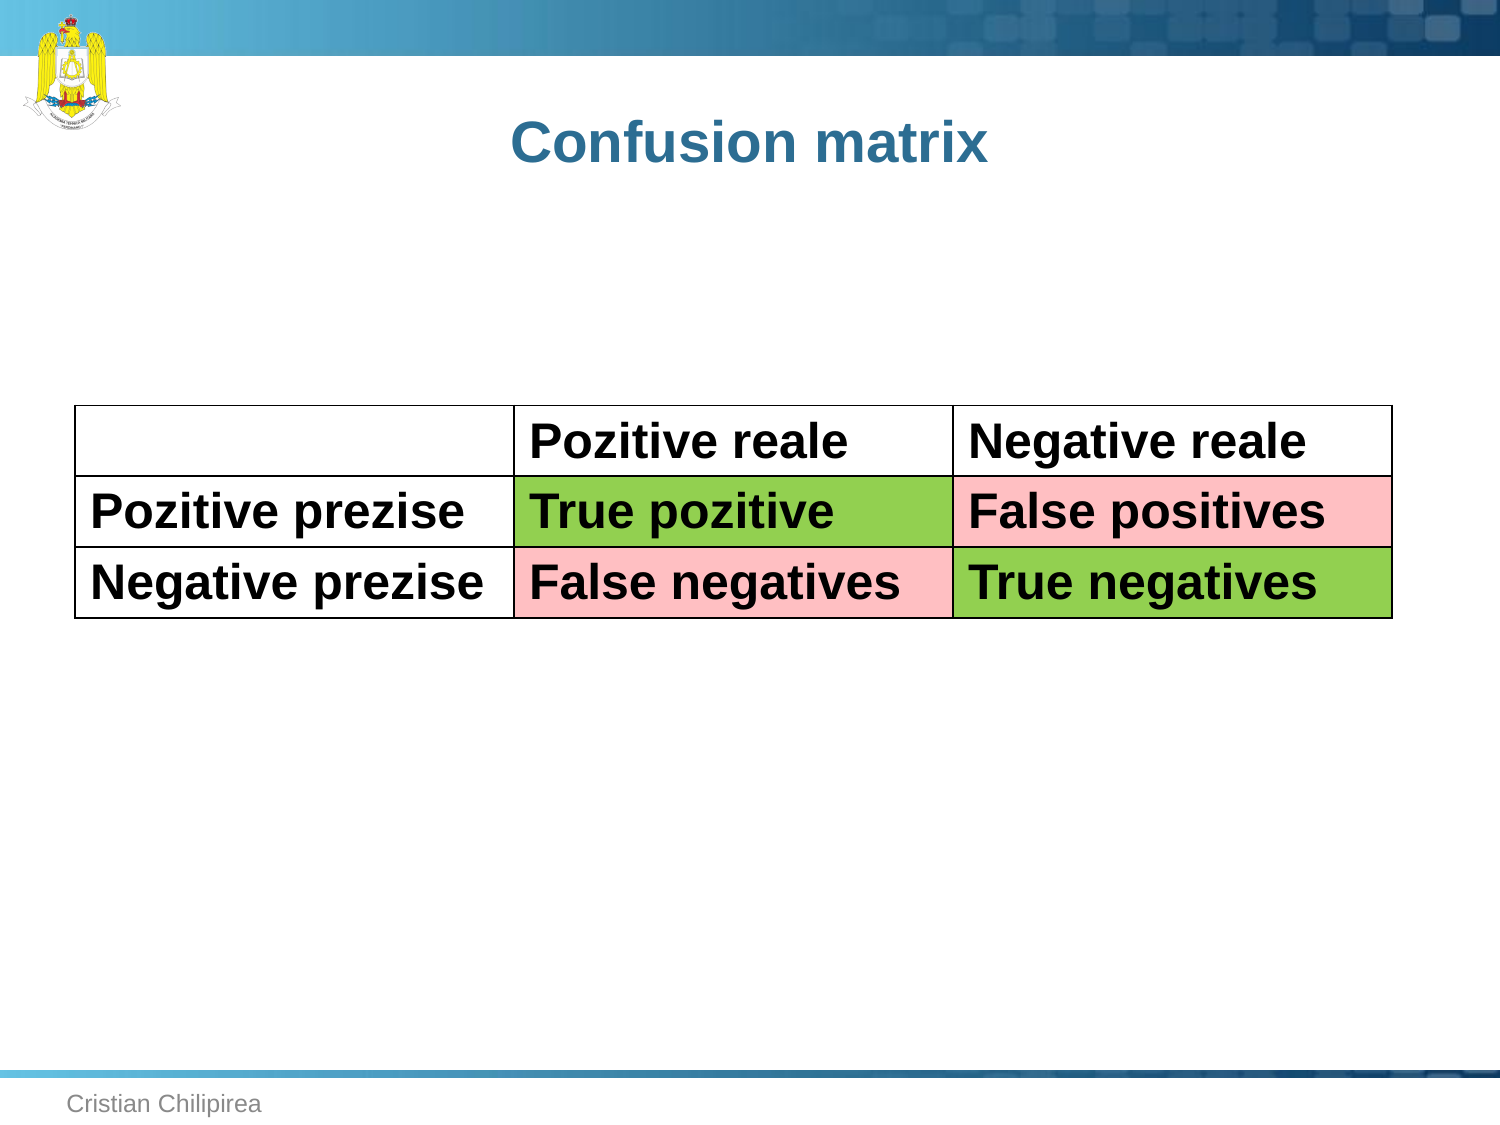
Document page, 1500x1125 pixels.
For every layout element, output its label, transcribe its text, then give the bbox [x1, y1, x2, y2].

table_cell True pozitive [515, 477, 952, 546]
table_cell False negatives [515, 548, 952, 617]
title Confusion matrix [51, 102, 1449, 178]
table_header Pozitive reale [515, 406, 952, 475]
table_cell False positives [954, 477, 1391, 546]
table_cell True negatives [954, 548, 1391, 617]
footer Cristian Chilipirea [51, 1083, 1157, 1125]
table_header [76, 406, 513, 475]
table_header Negative reale [954, 406, 1391, 475]
picture [0, 0, 1500, 130]
table_cell Negative prezise [76, 548, 513, 617]
picture [0, 1070, 1500, 1078]
table_cell Pozitive prezise [76, 477, 513, 546]
